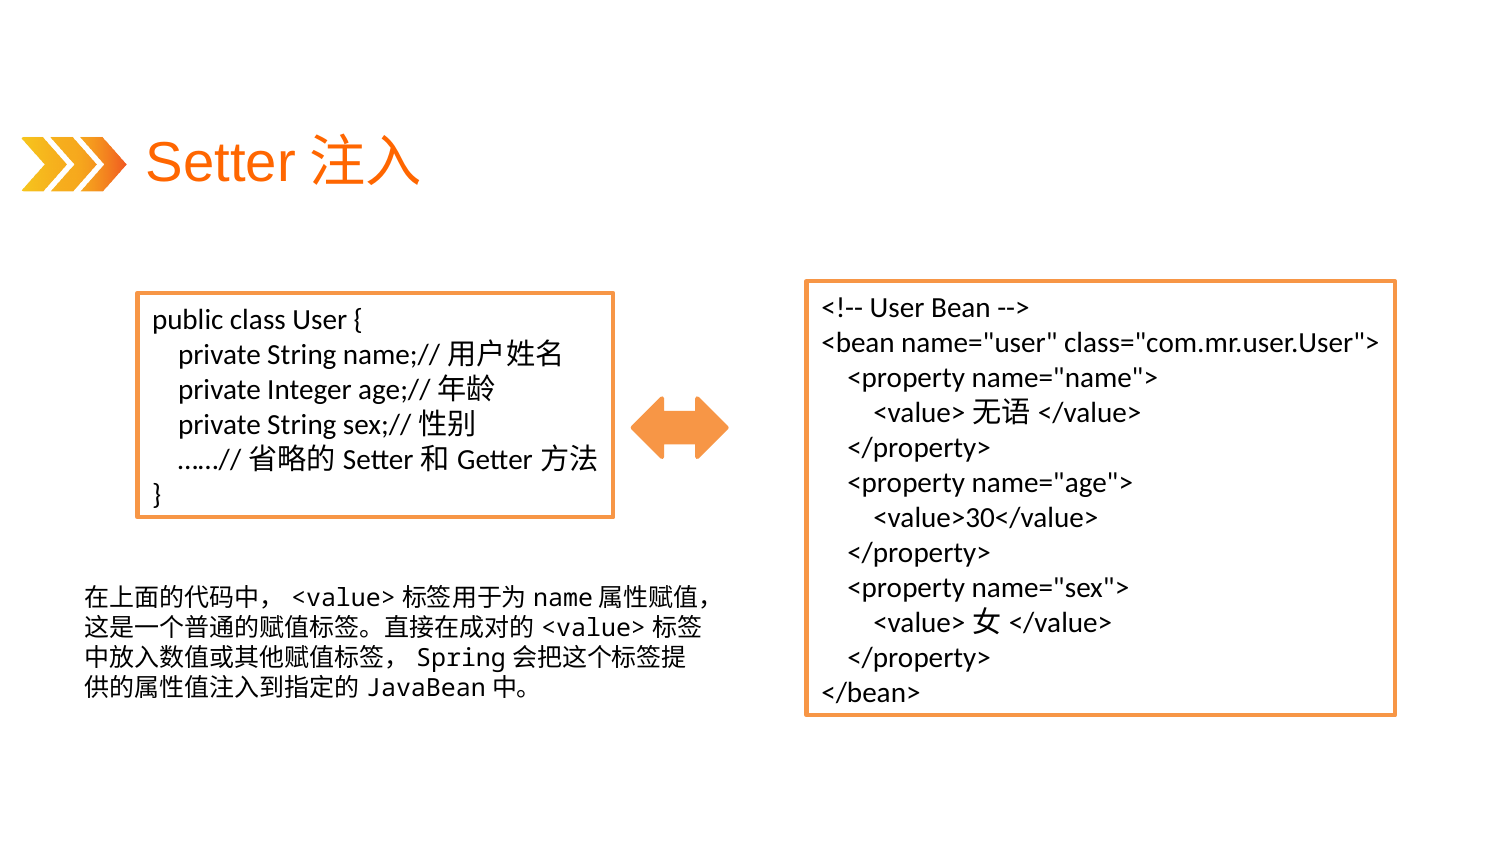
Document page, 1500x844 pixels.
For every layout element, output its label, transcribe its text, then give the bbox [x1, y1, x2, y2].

picture [0, 131, 140, 198]
text_box Setter注入 [134, 100, 1207, 217]
text_box 在上面的代码中，<value>标签用于为name属性赋值，这是一个普通的赋值标签。直接在成对的<value>标签中放入数值或其他赋值标签，Spring会把这个标签提供的属性值注入到指定的JavaBean中。 [70, 574, 727, 709]
text_box <!-- User Bean --> <bean name="user" class="com.mr.user.User"> <property name="name"> <value>无语</value> </property> <property name="age"> <value>30</value> </property> <property name="sex"> <value>女</value> </property> </bean> [804, 279, 1397, 717]
text_box public class User { private String name;//用户姓名 private Integer age;//年龄 private String sex;//性别 ……//省略的Setter和Getter方法 } [135, 291, 615, 519]
text_box [630, 396, 729, 459]
